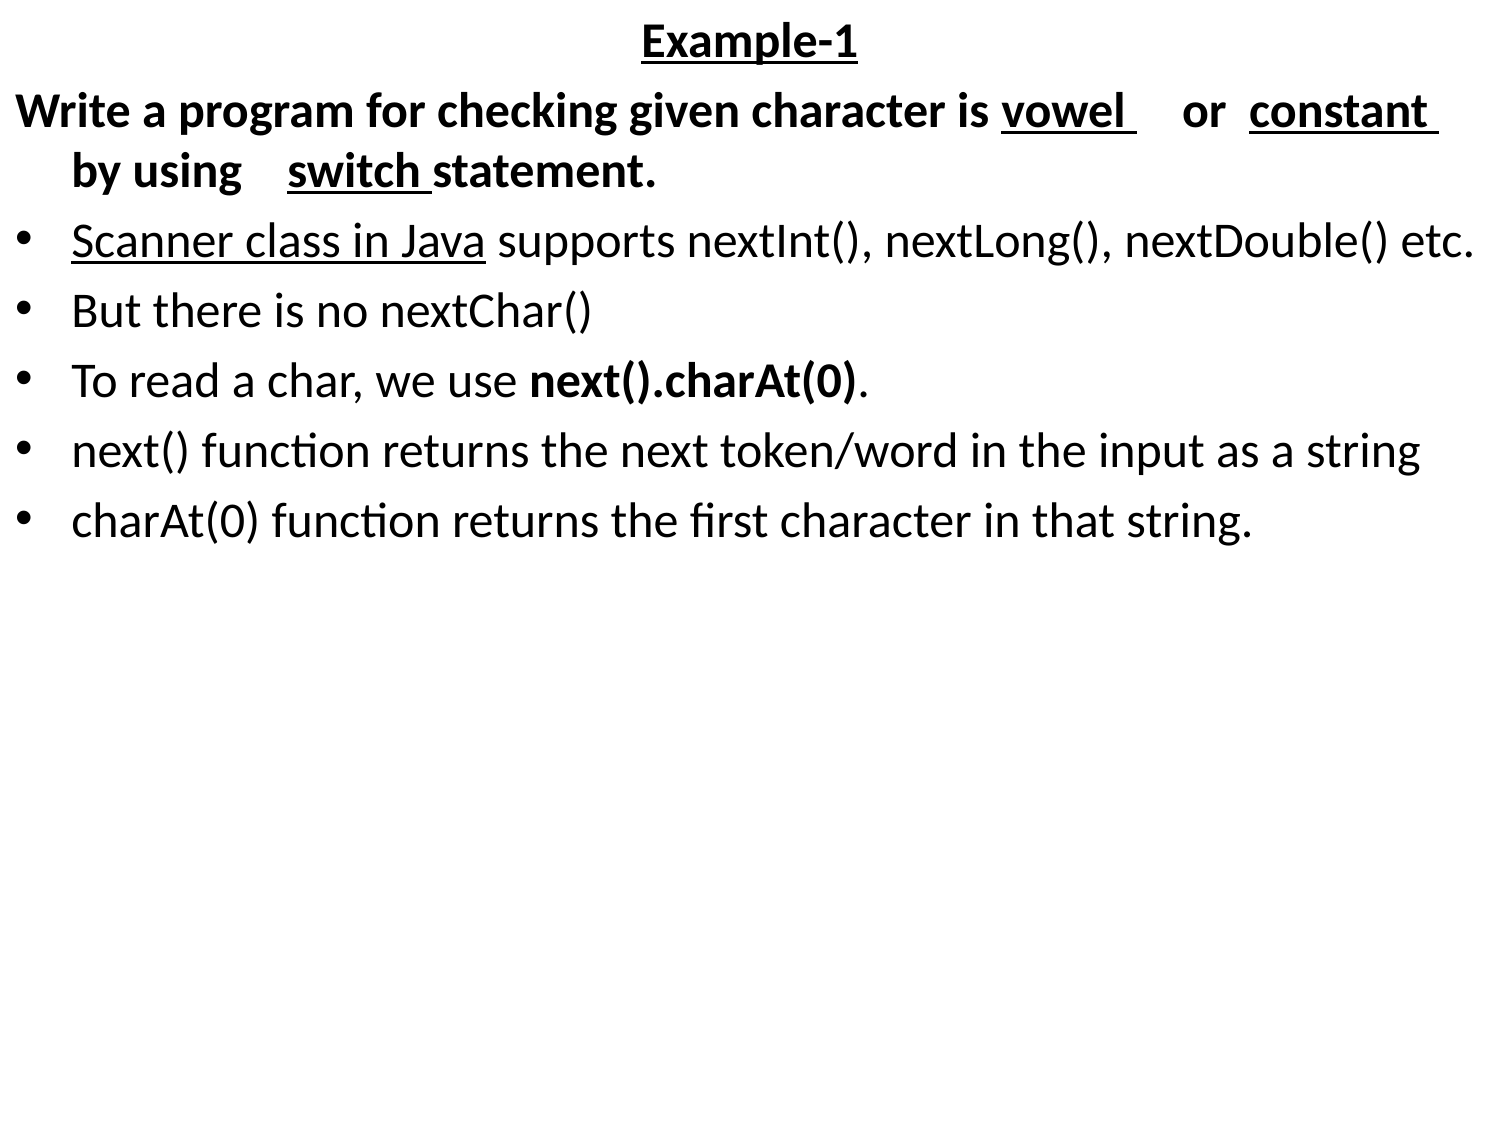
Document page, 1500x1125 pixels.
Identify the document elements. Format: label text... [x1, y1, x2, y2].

list Example-1 Write a program for checking given character is vowel or constant by using switch statement. Scanner class in Java supports nextInt(), nextLong(), nextDouble() etc. But there is no nextChar() To read a char, we use next().charAt(0). next() function returns the next token/word in the input as a string charAt(0) function returns the first character in that string. [0, 0, 1500, 743]
